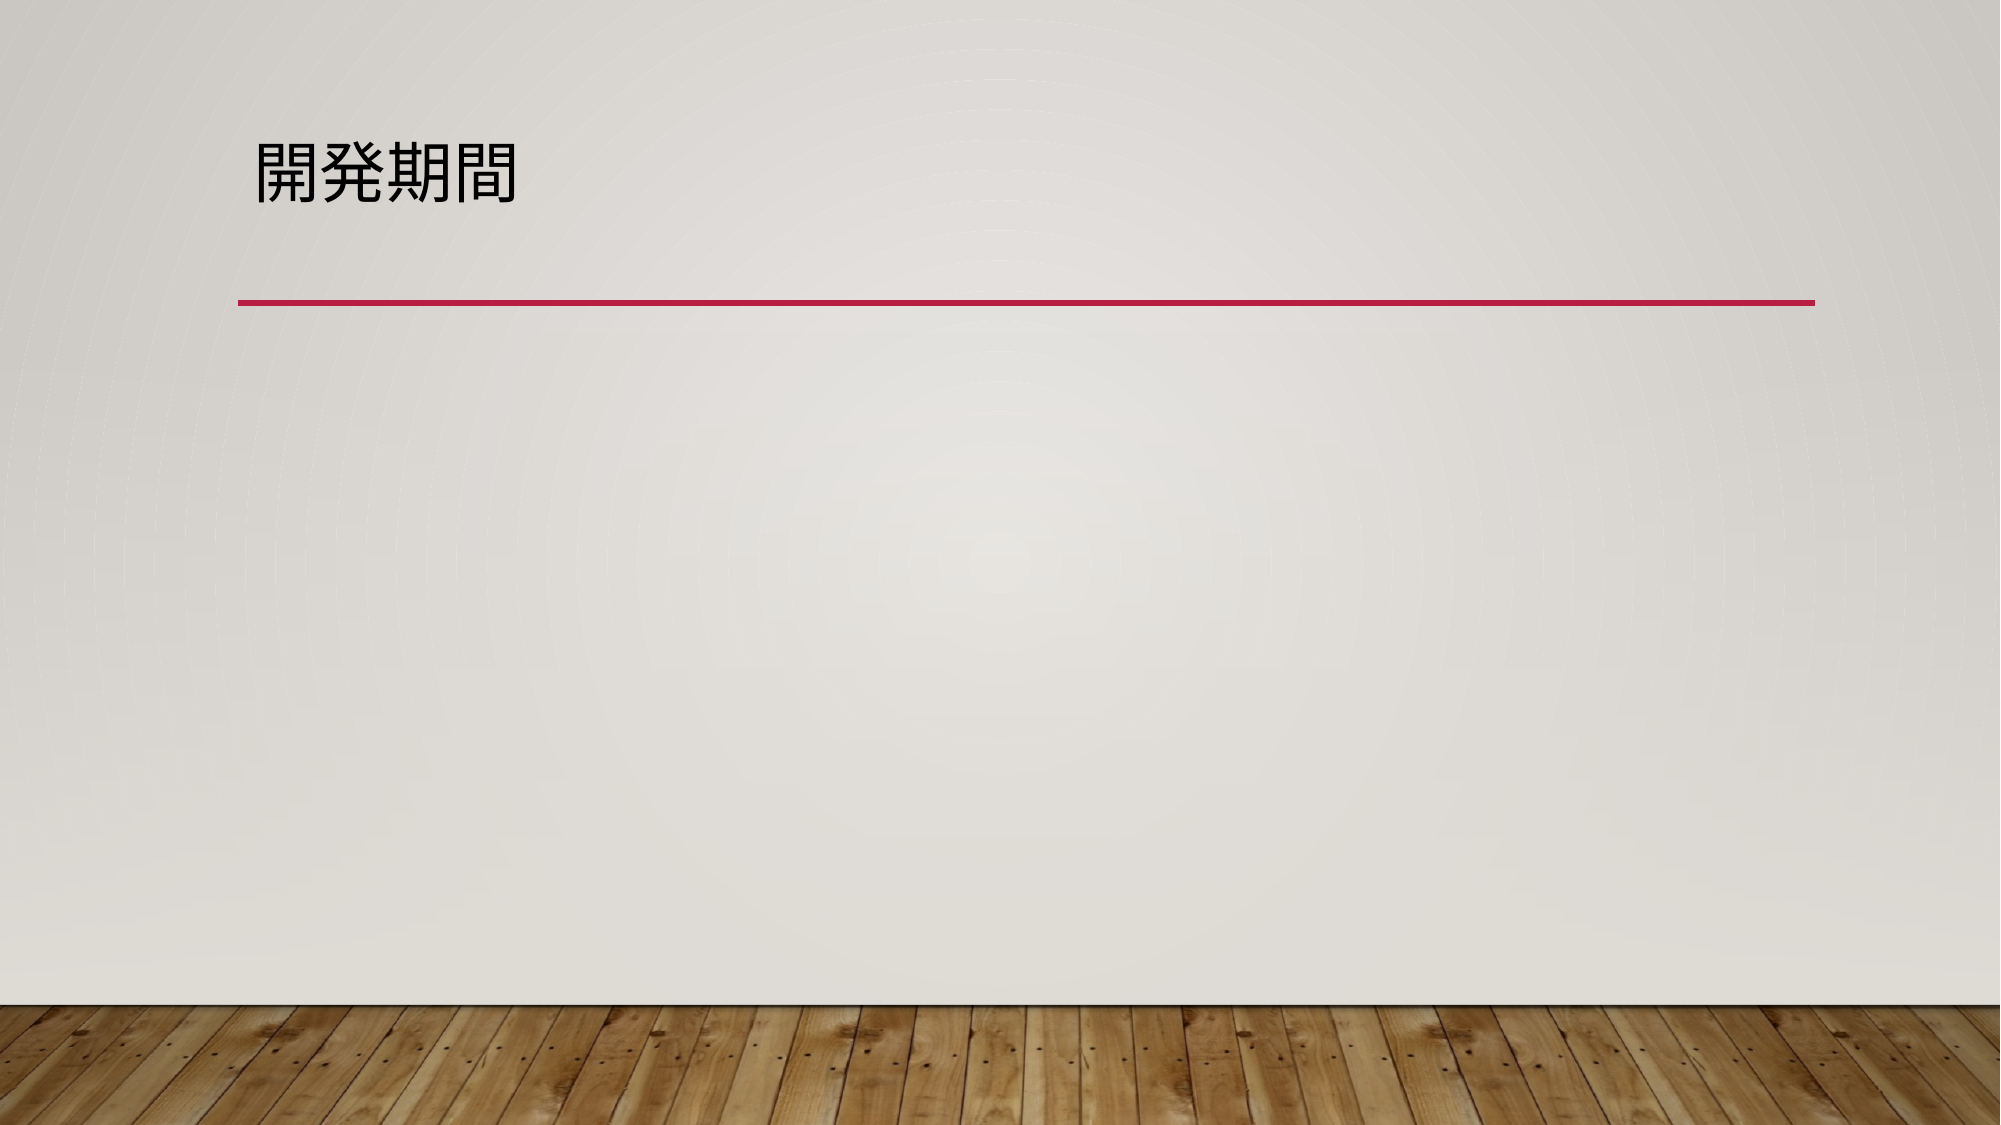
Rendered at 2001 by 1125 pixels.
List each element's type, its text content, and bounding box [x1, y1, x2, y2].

picture [0, 1005, 2000, 1125]
title 開発期間 [238, 131, 1814, 305]
